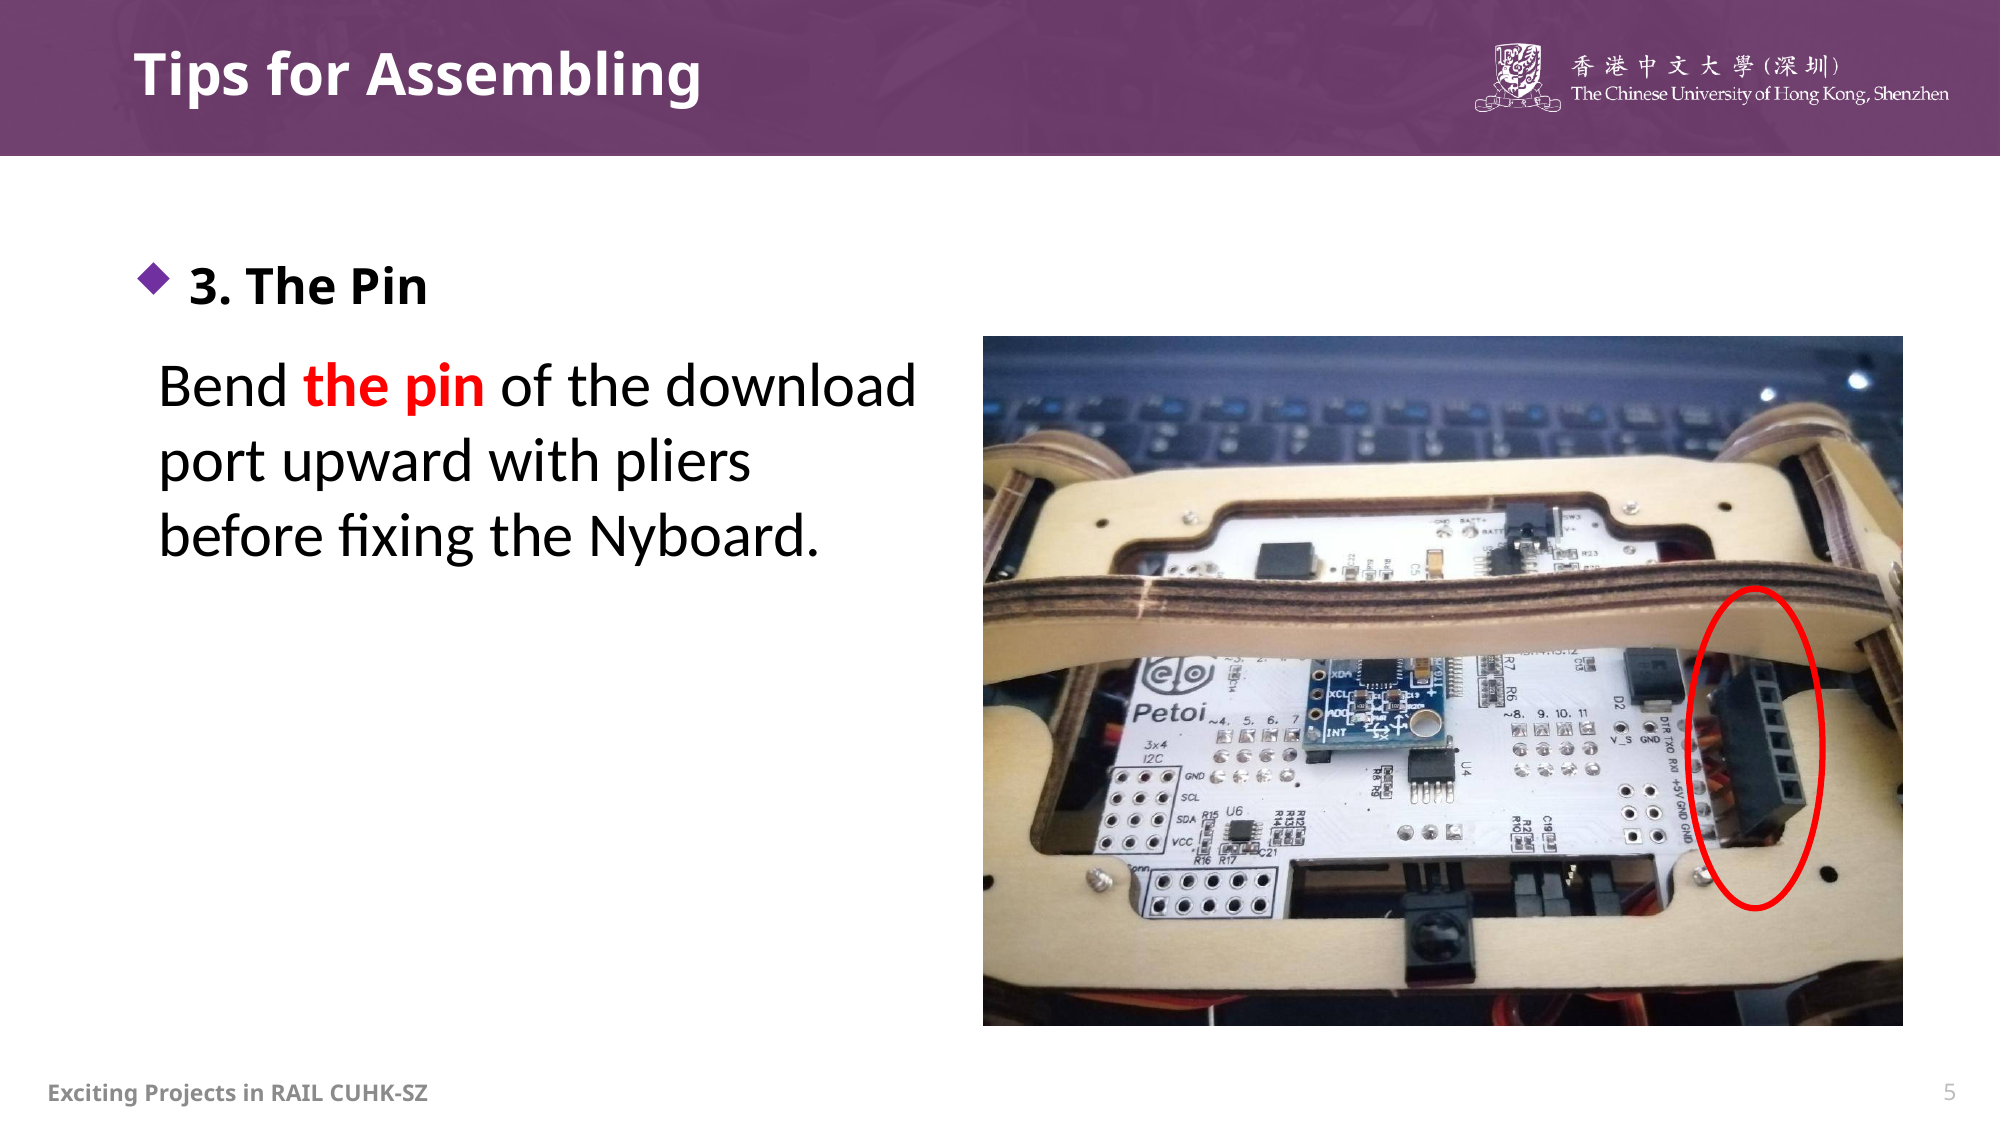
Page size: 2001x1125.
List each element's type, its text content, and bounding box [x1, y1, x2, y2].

text_box Bend the pin of the download port upward with pliers before fixing the Nyboard. [143, 336, 947, 576]
slide_number 5 [1859, 1062, 1972, 1123]
footer Exciting Projects in RAIL CUHK-SZ [32, 1062, 619, 1123]
picture [1430, 13, 1994, 141]
list 3. The Pin [118, 216, 1878, 1026]
picture [983, 336, 1903, 1026]
title Tips for Assembling [118, 8, 1413, 146]
